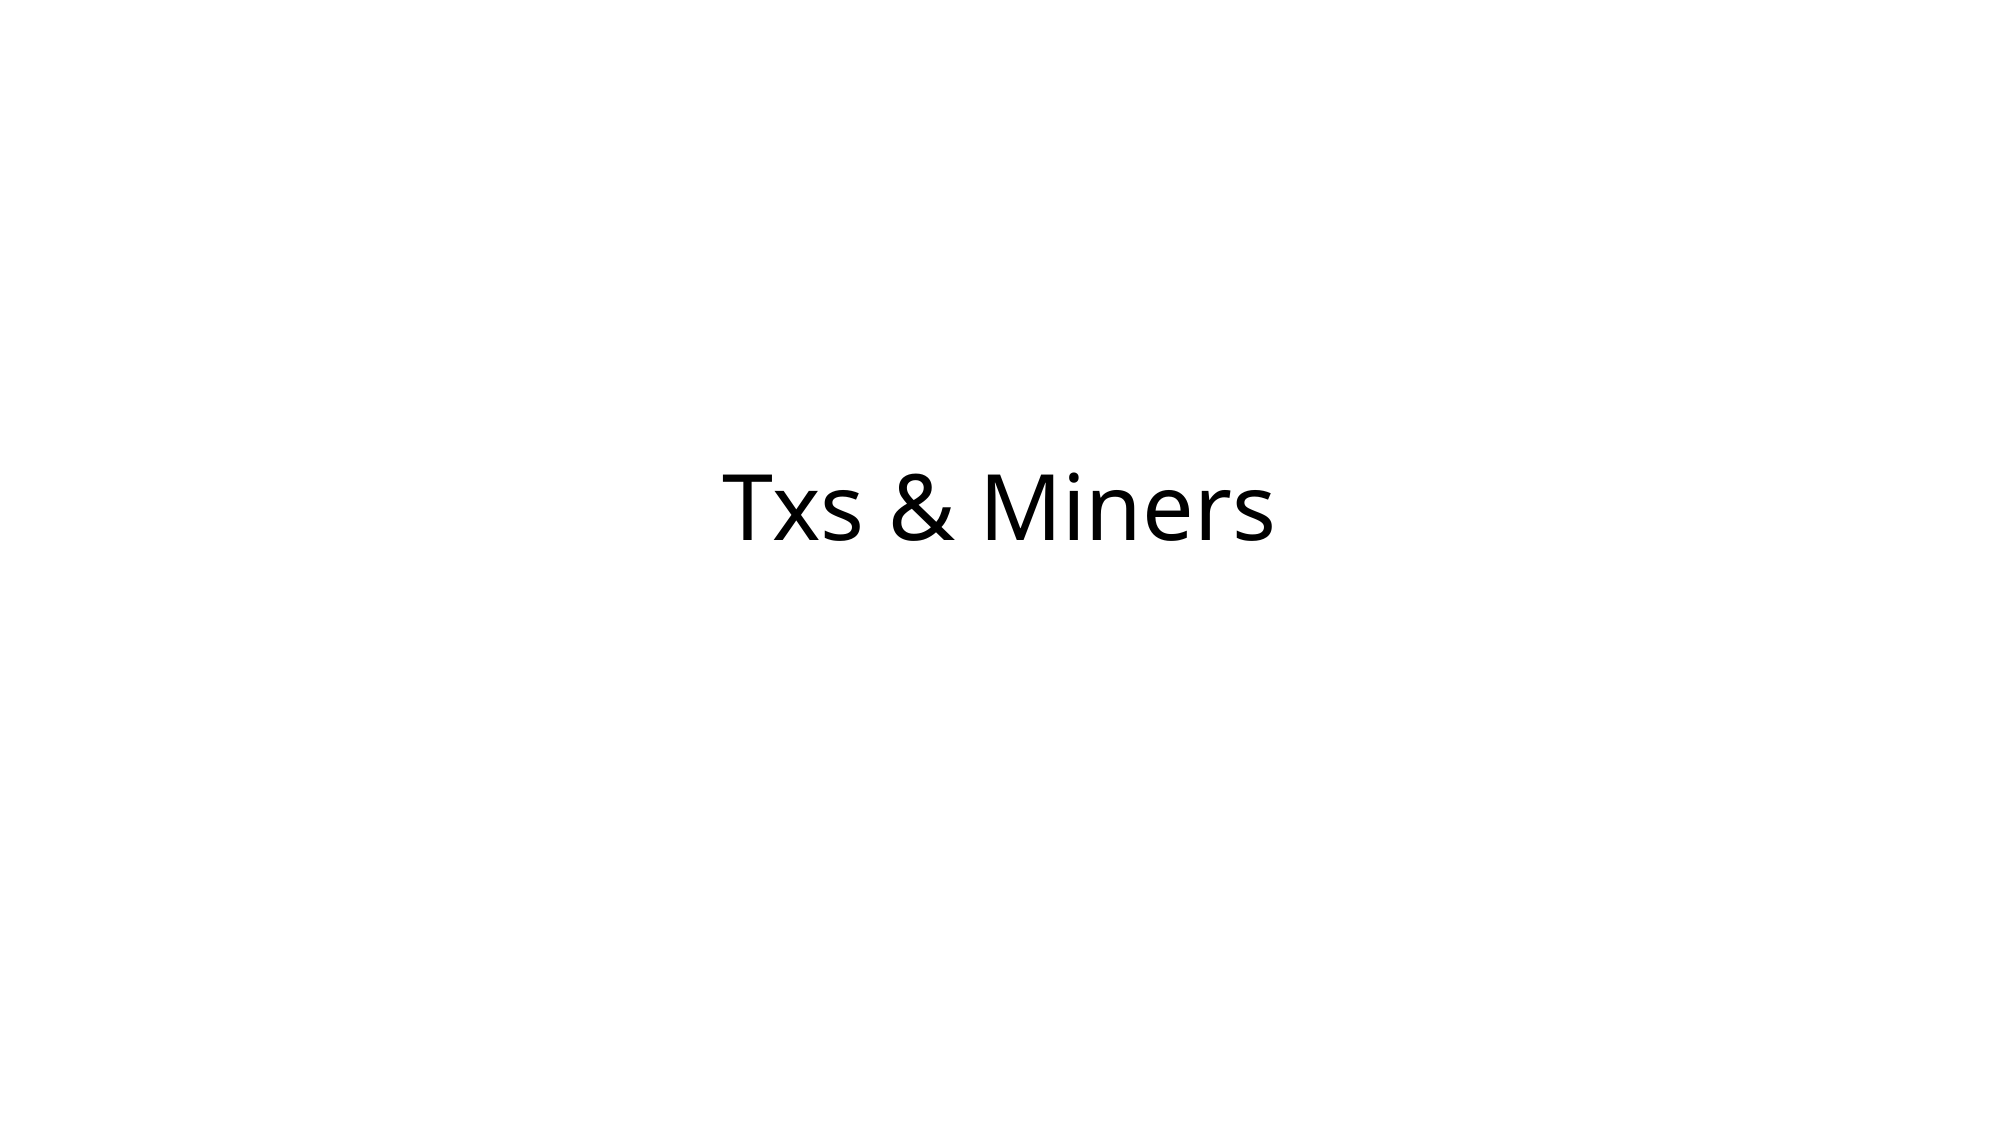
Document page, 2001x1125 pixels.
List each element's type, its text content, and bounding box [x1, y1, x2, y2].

text_box Txs & Miners [137, 453, 1863, 672]
